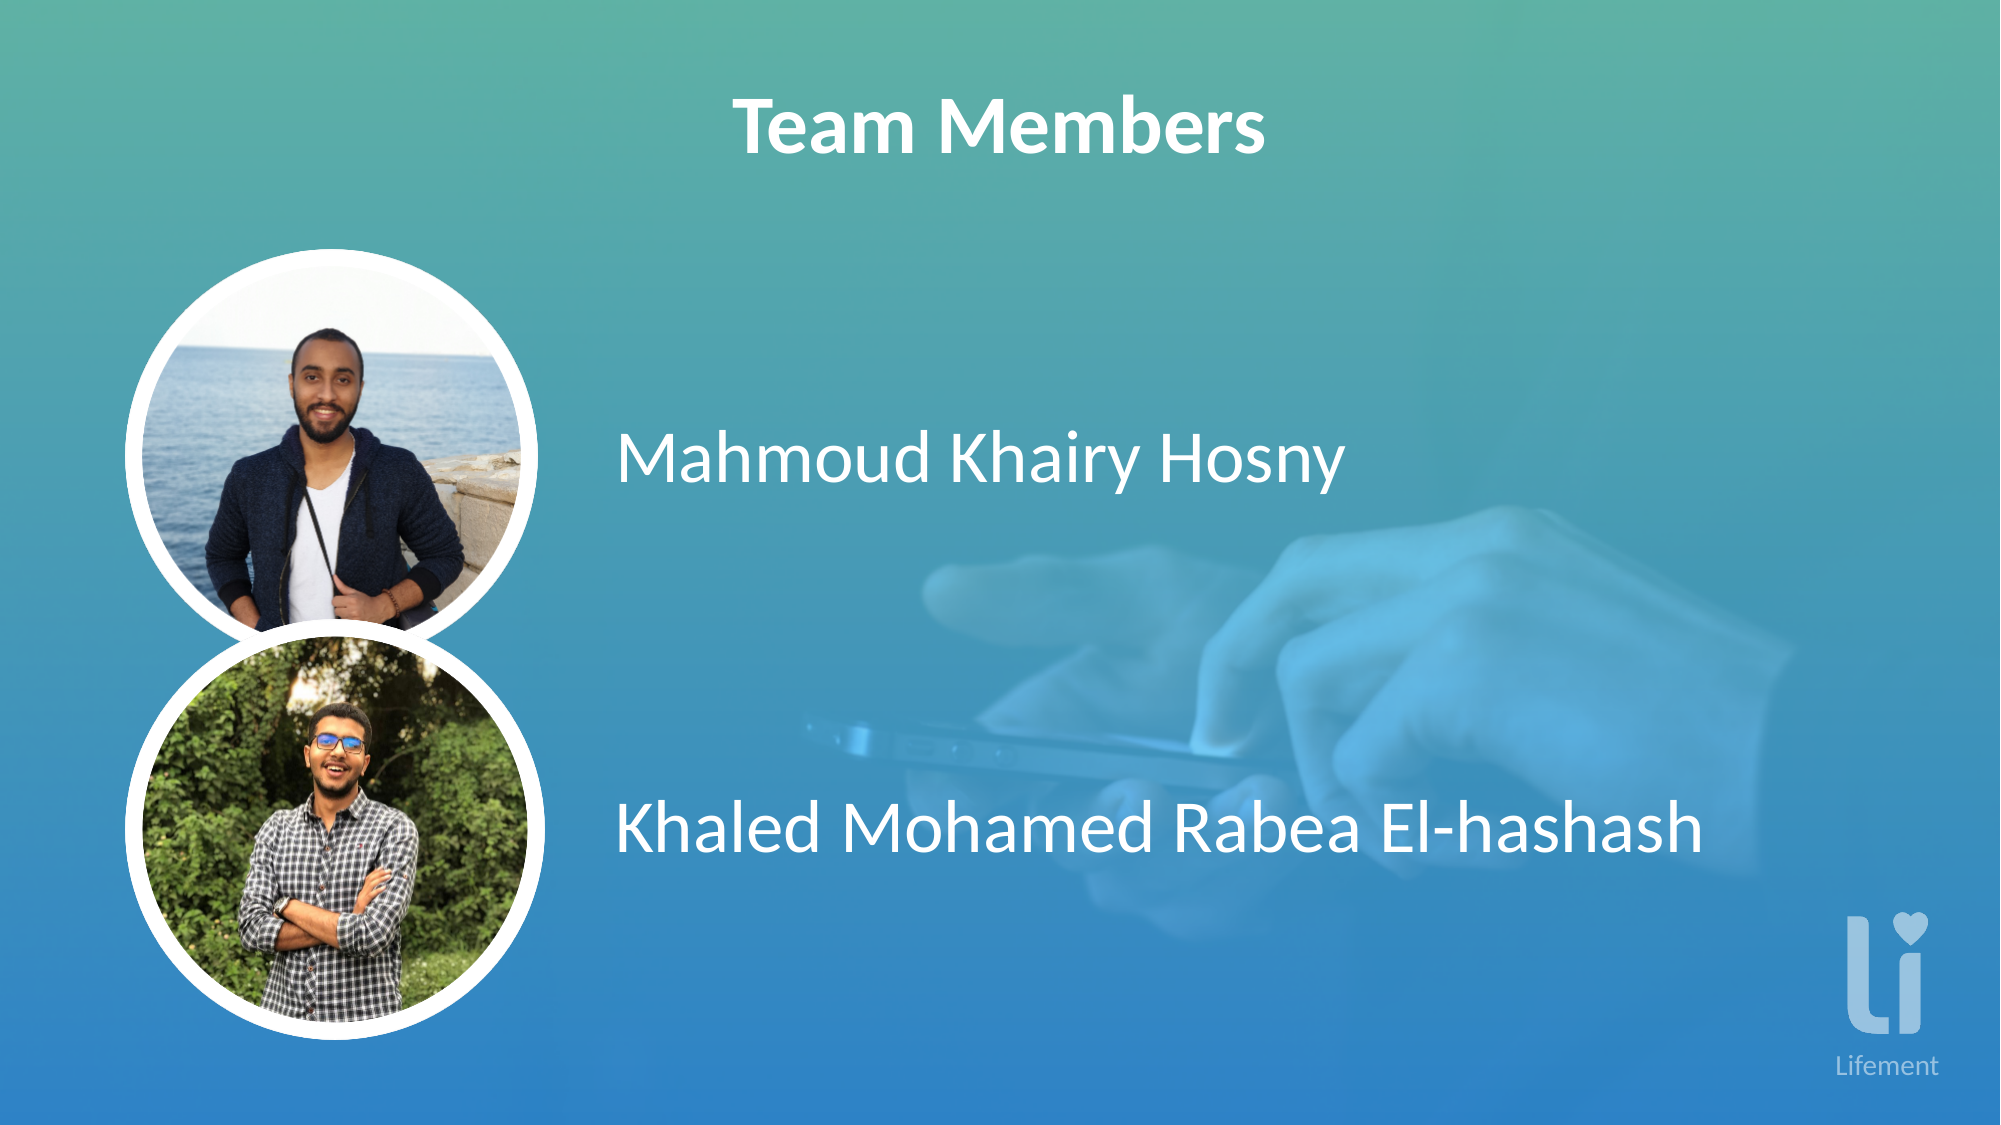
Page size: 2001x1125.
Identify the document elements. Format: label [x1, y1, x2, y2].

picture [124, 249, 545, 1040]
text_box [1799, 912, 1975, 1090]
list [0, 0, 2000, 1125]
